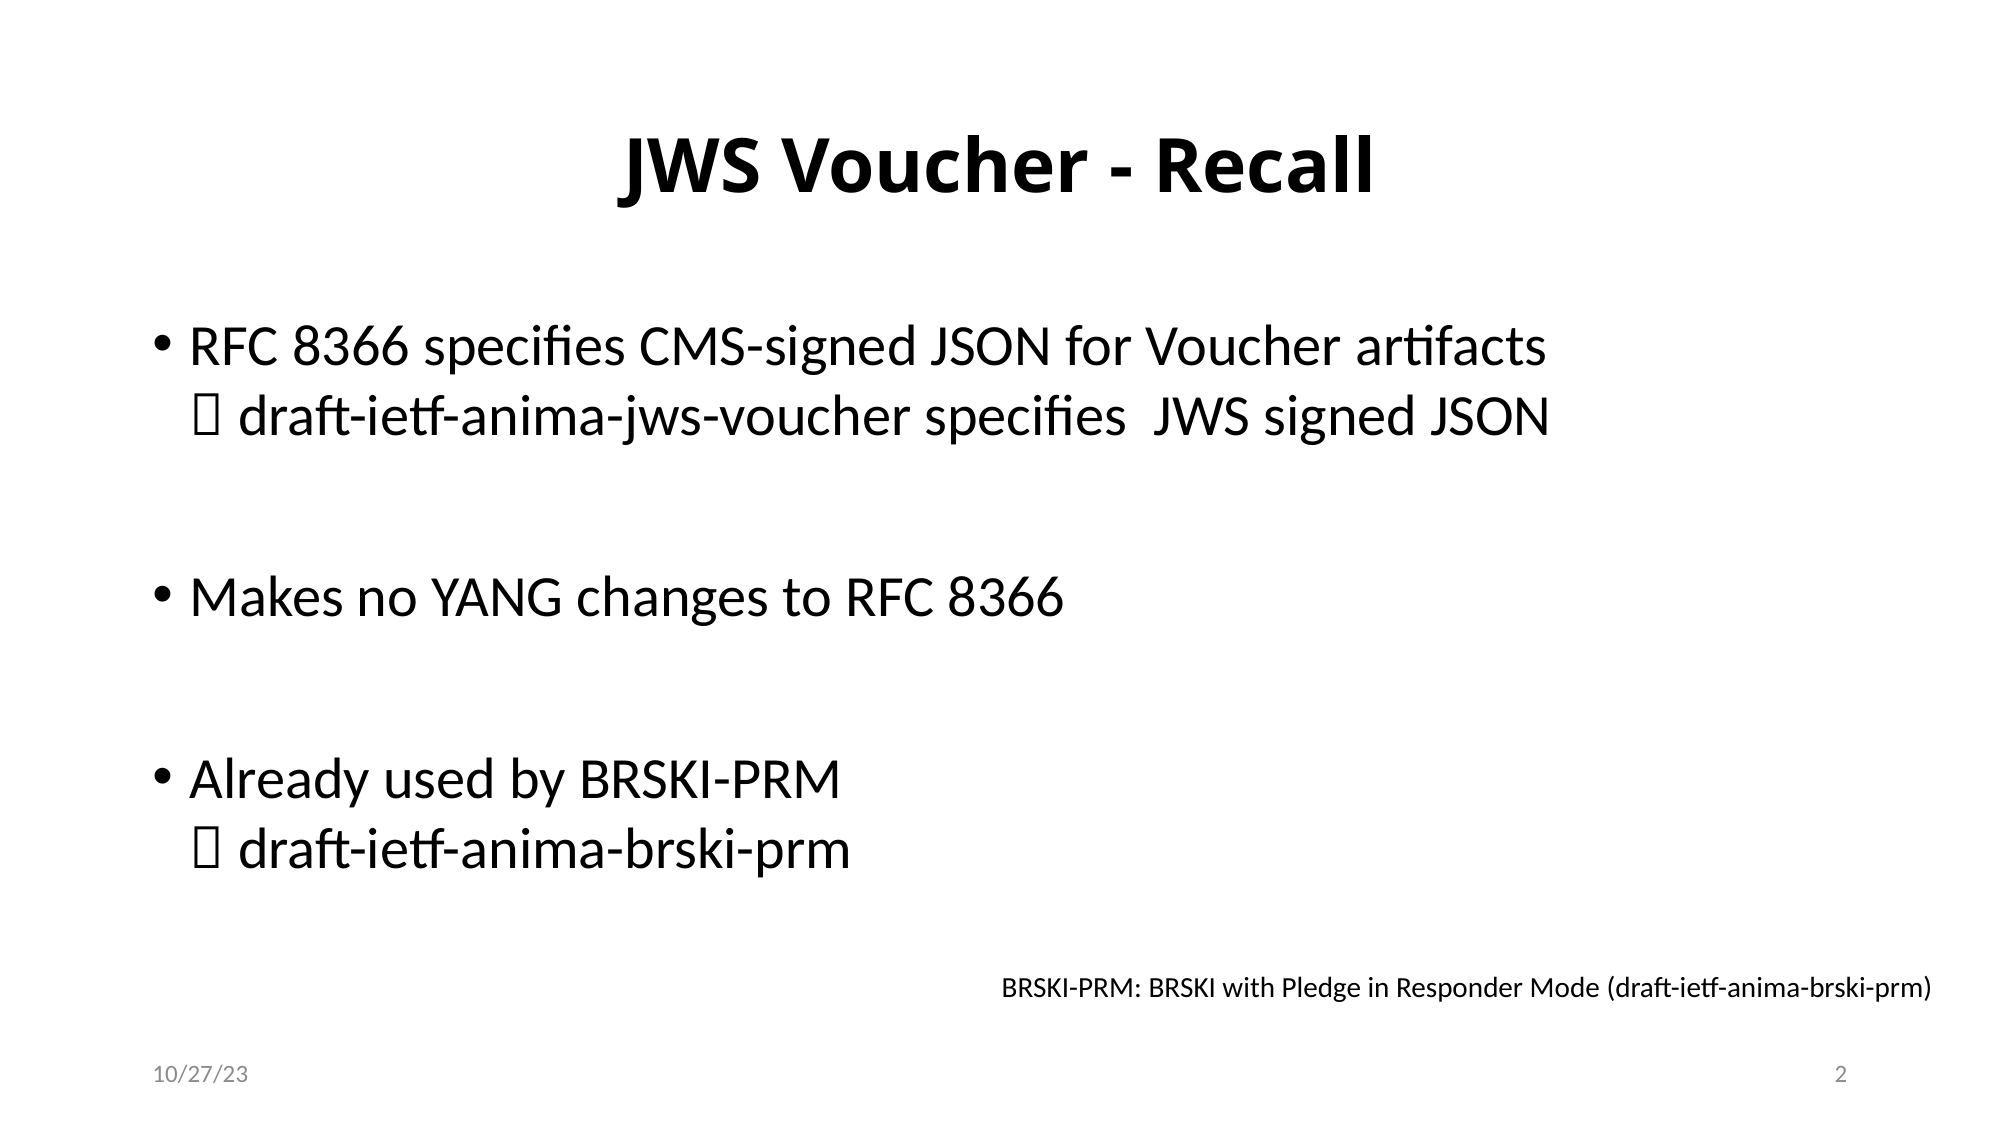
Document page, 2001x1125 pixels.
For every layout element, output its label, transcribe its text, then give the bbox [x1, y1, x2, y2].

text_box BRSKI-PRM: BRSKI with Pledge in Responder Mode (draft-ietf-anima-brski-prm) [852, 961, 1948, 1012]
title JWS Voucher - Recall [137, 59, 1863, 278]
text_box 10/27/23 [137, 1042, 588, 1103]
list RFC 8366 specifies CMS-signed JSON for Voucher artifacts  draft-ietf-anima-jws-voucher specifies JWS signed JSON Makes no YANG changes to RFC 8366 Already used by BRSKI-PRM  draft-ietf-anima-brski-prm [137, 299, 1863, 931]
text_box 2 [1412, 1042, 1863, 1103]
